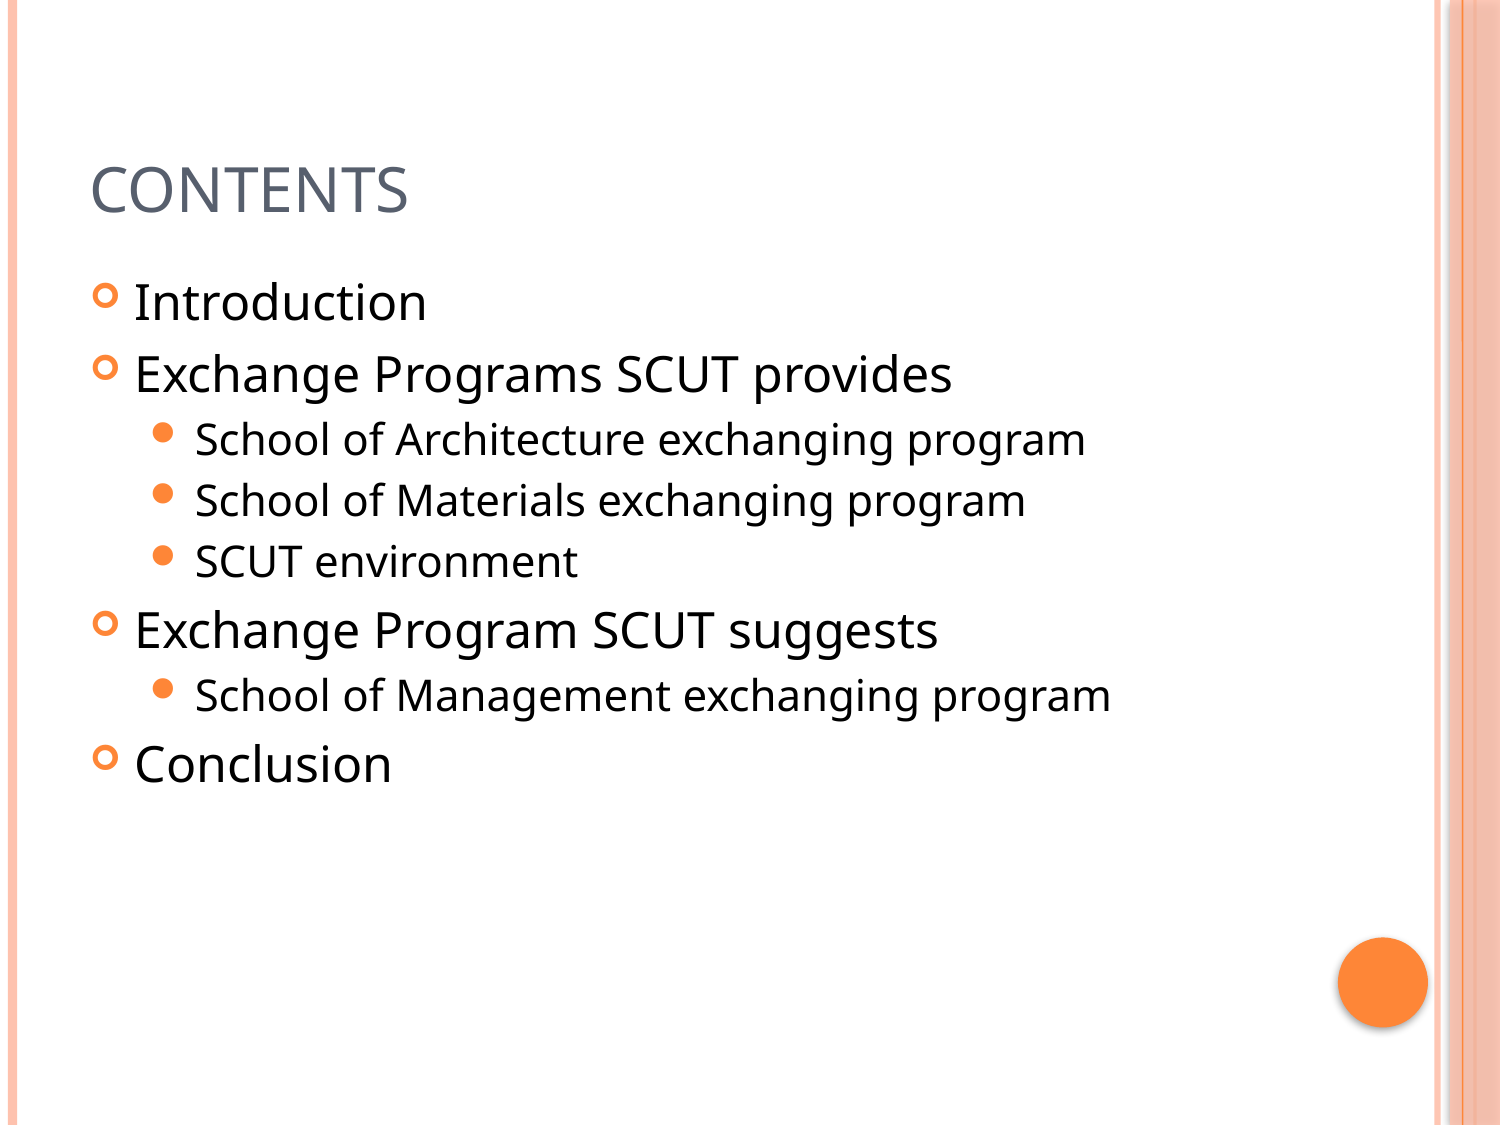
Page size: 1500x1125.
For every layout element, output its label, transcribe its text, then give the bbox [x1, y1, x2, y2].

title Contents [75, 45, 1300, 233]
list Introduction Exchange Programs SCUT provides School of Architecture exchanging program School of Materials exchanging program SCUT environment Exchange Program SCUT suggests School of Management exchanging program Conclusion [75, 262, 1300, 1062]
